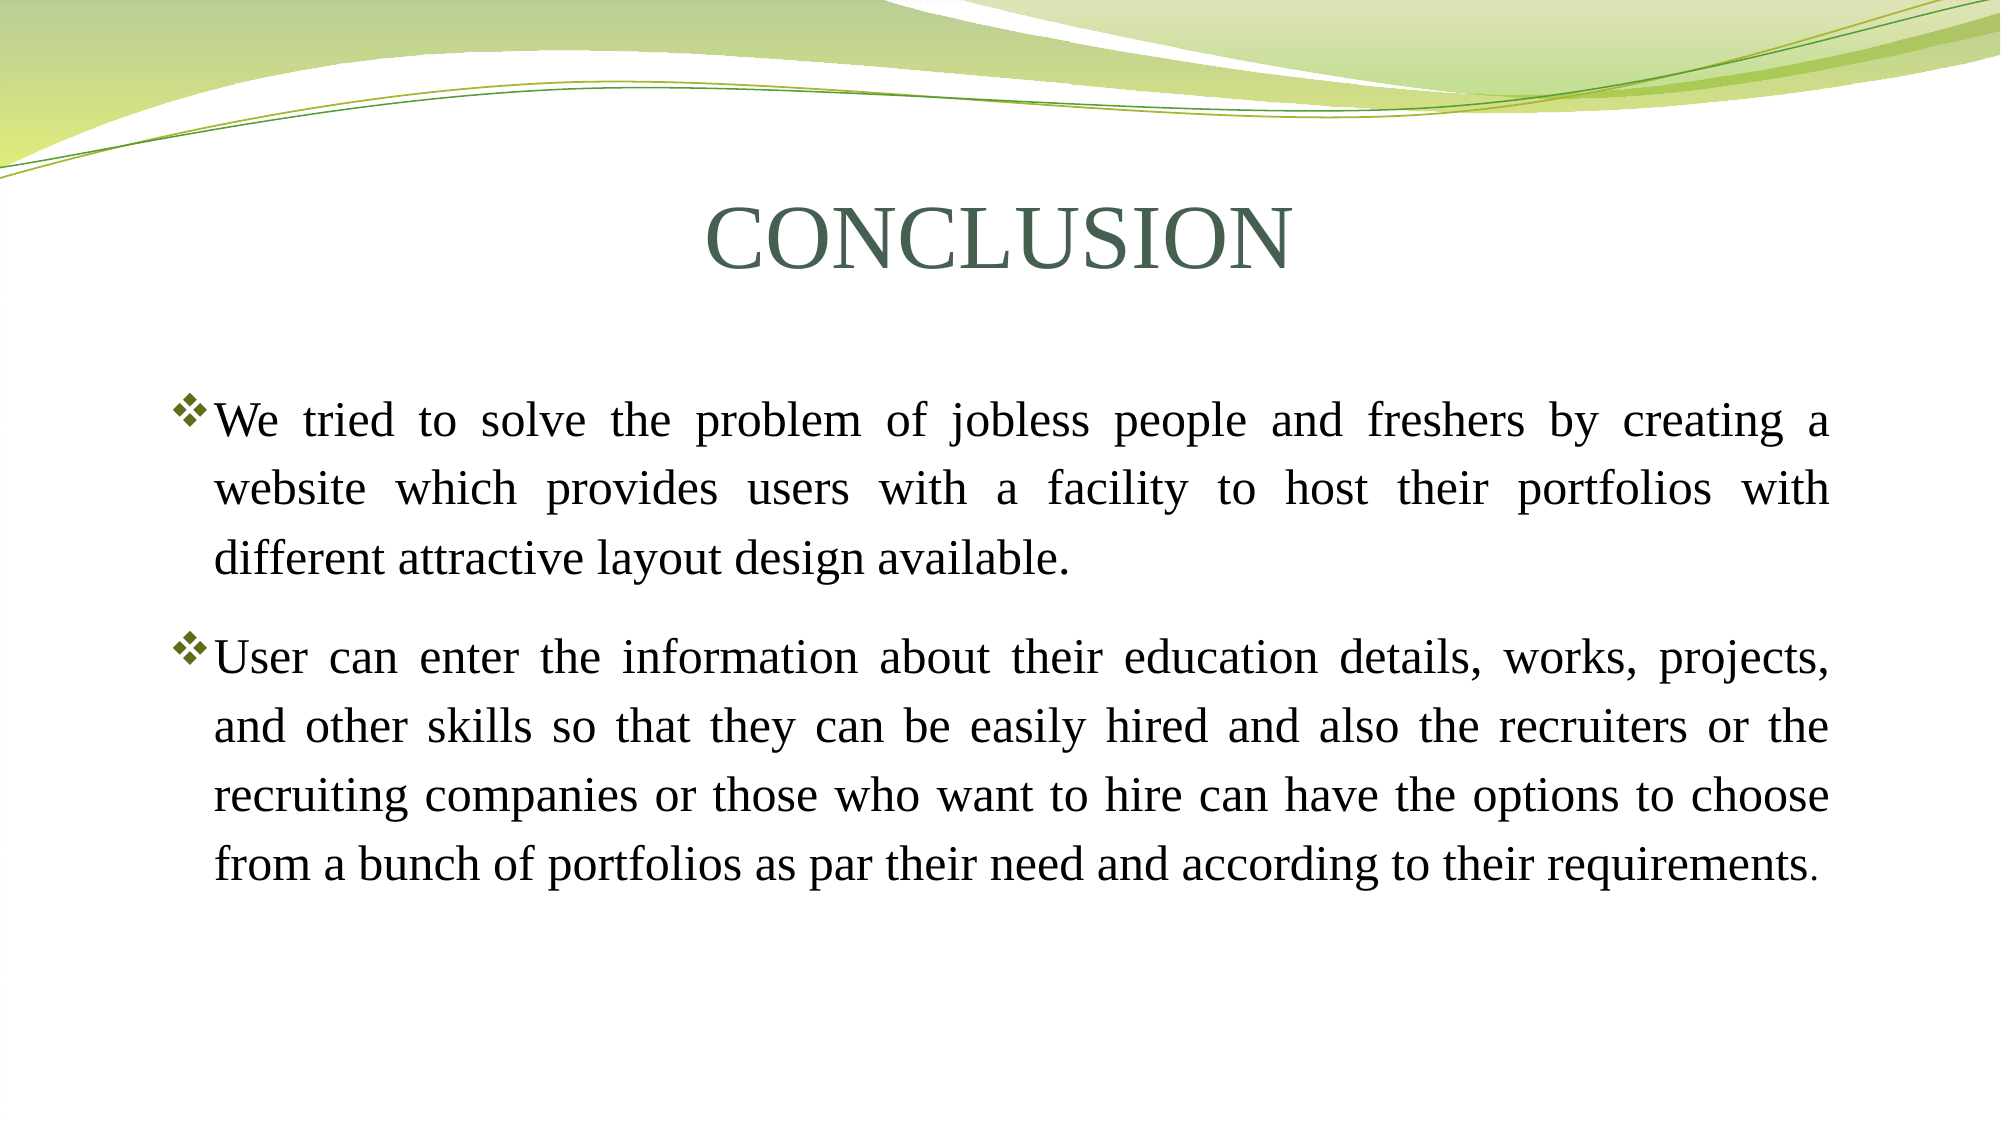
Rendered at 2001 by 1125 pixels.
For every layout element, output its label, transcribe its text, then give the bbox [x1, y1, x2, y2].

list We tried to solve the problem of jobless people and freshers by creating a website which provides users with a facility to host their portfolios with different attractive layout design available. User can enter the information about their education details, works, projects, and other skills so that they can be easily hired and also the recruiters or the recruiting companies or those who want to hire can have the options to choose from a bunch of portfolios as par their need and according to their requirements. [153, 369, 1847, 1036]
title CONCLUSION [99, 115, 1900, 288]
